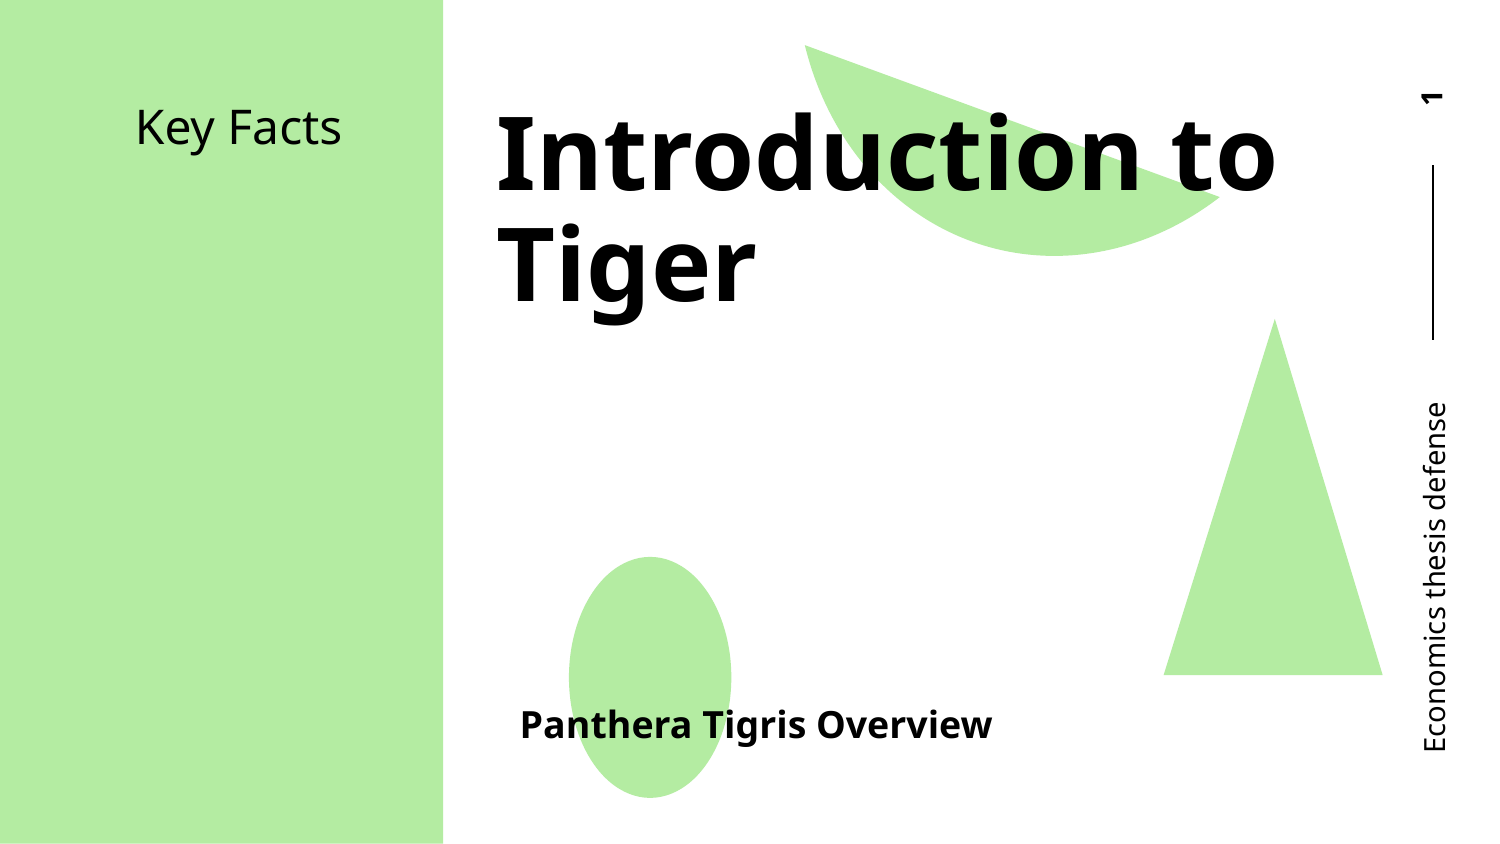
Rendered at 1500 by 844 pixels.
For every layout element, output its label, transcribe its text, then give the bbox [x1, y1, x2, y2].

subtitle Panthera Tigris Overview [481, 685, 1371, 756]
subtitle Economics thesis defense [1398, 339, 1469, 769]
subtitle Key Facts [96, 87, 404, 275]
title Introduction to Tiger [481, 87, 1383, 665]
slide_number 1 [1400, 75, 1466, 166]
